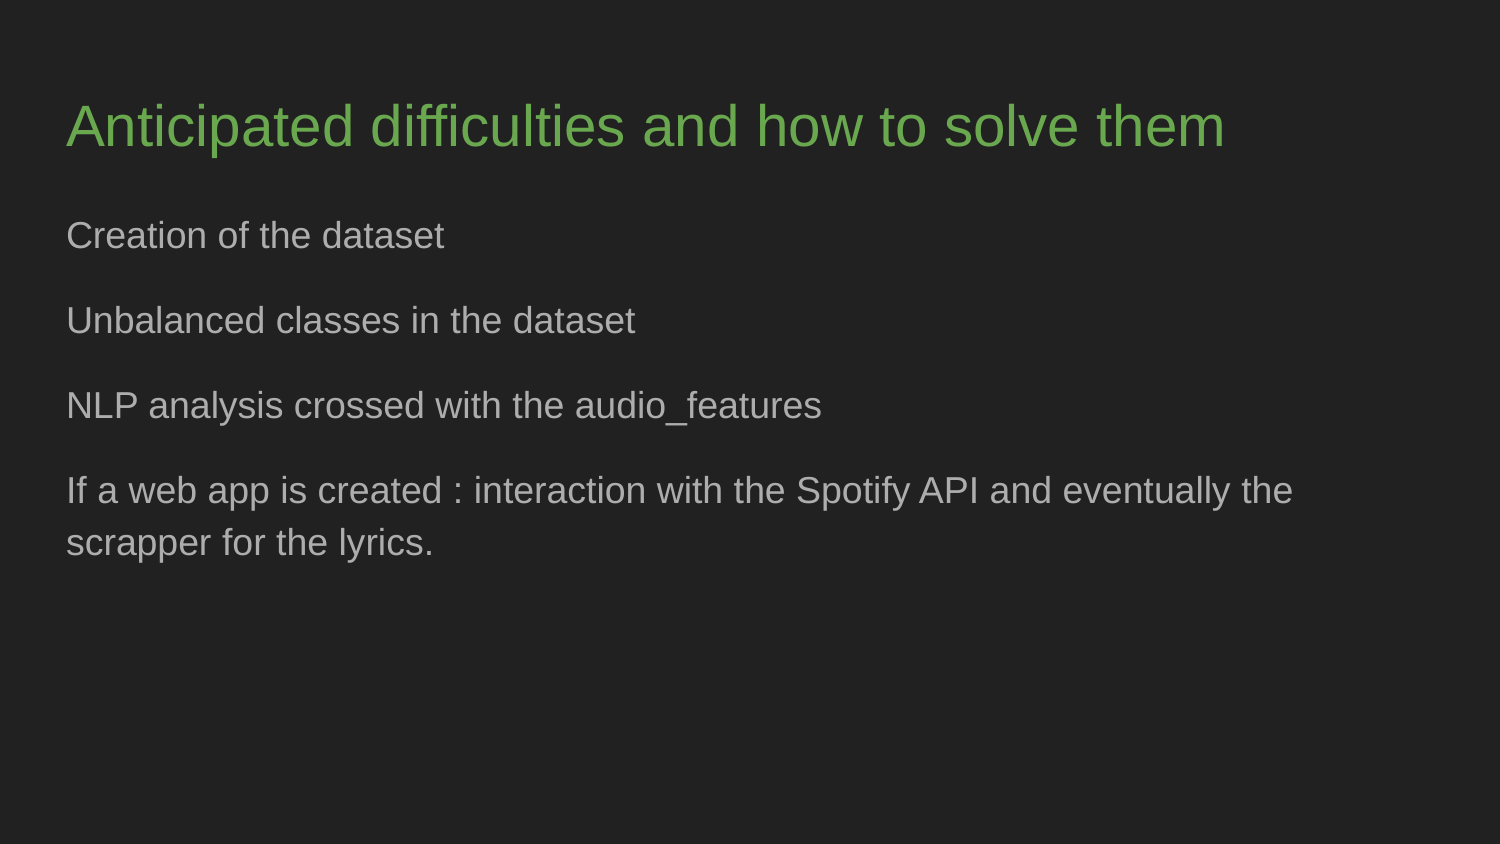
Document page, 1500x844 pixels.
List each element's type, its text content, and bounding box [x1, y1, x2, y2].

list Creation of the dataset Unbalanced classes in the dataset NLP analysis crossed with the audio_features If a web app is created : interaction with the Spotify API and eventually the scrapper for the lyrics. [51, 189, 1449, 750]
title Anticipated difficulties and how to solve them [51, 72, 1449, 167]
